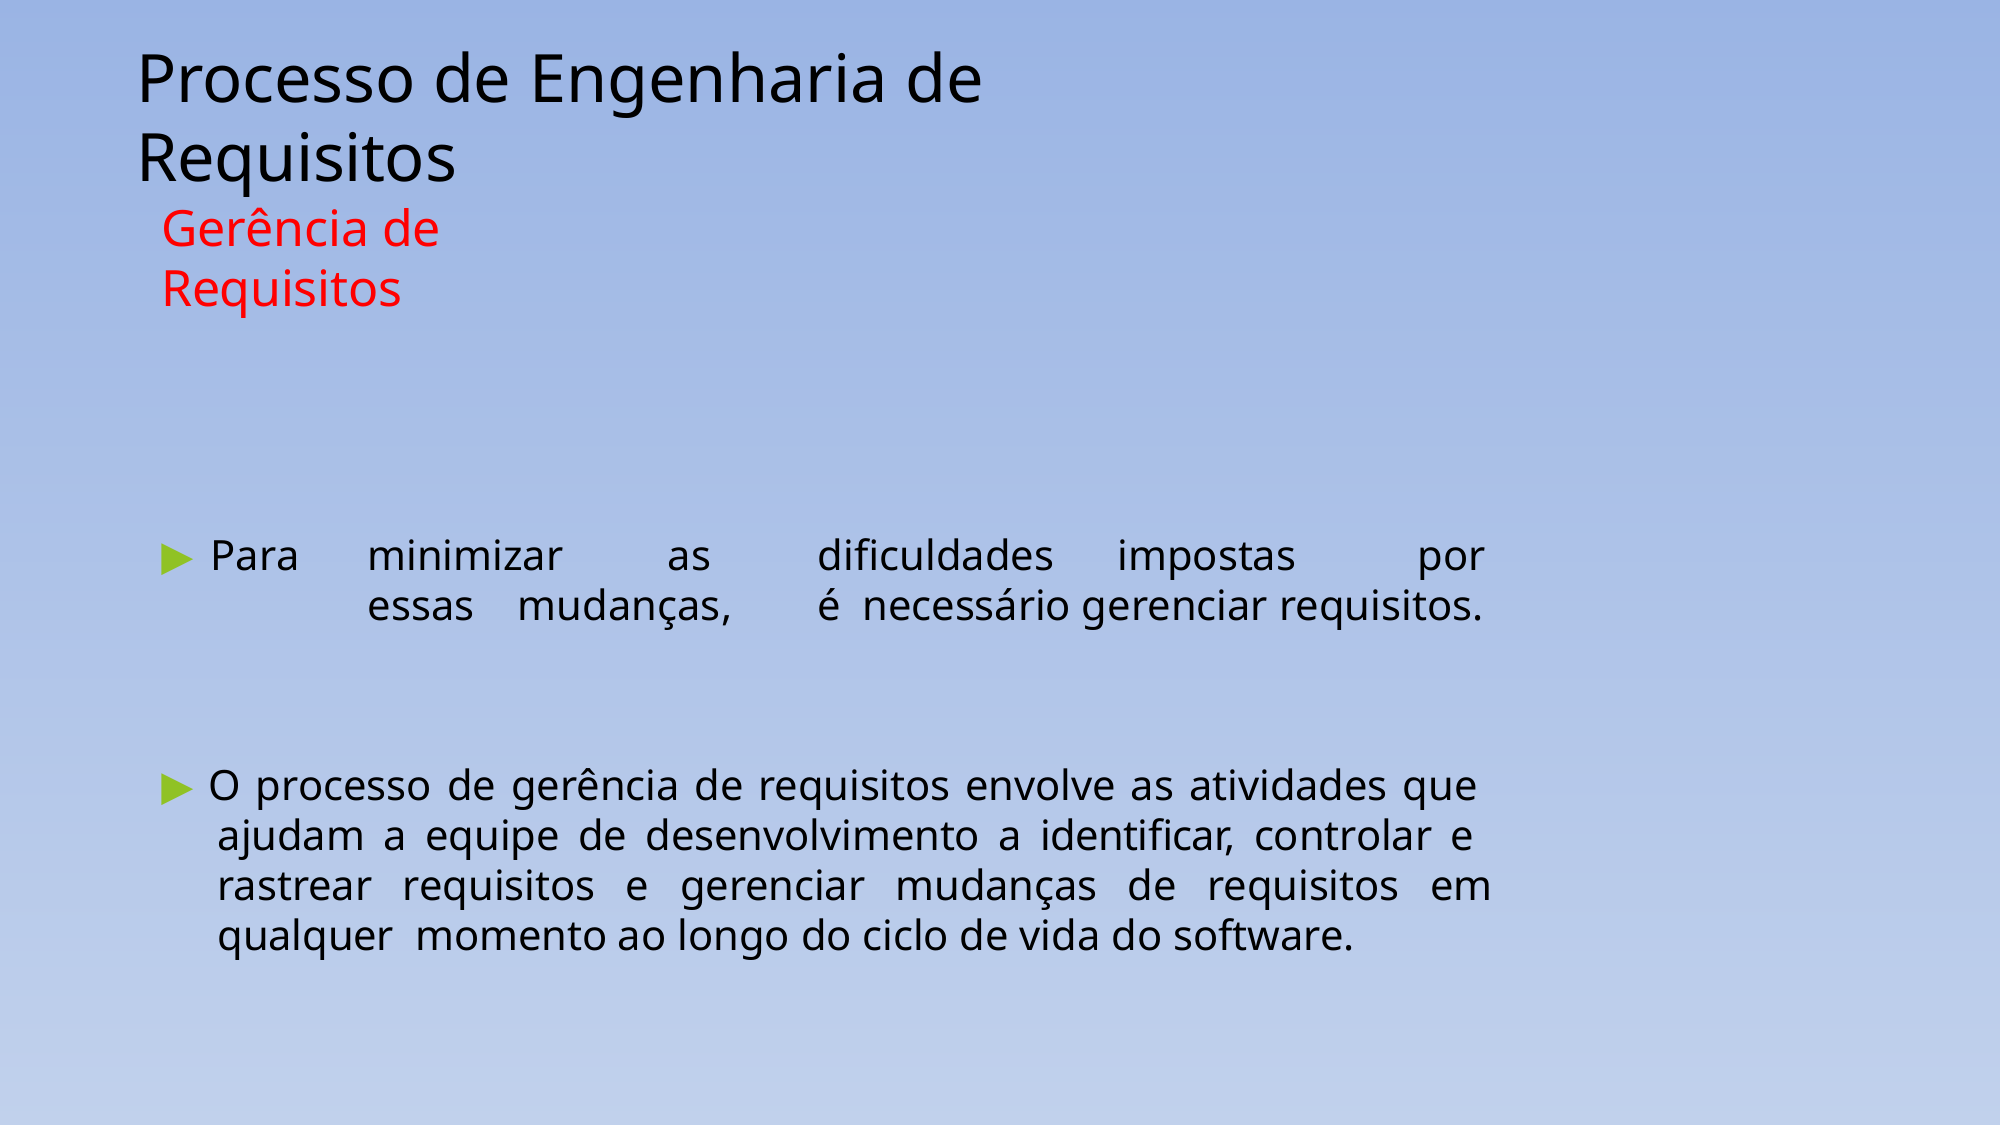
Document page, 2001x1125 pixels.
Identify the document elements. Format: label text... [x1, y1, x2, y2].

text_box Gerência de Requisitos [159, 194, 675, 317]
text_box ▶ O processo de gerência de requisitos envolve as atividades que ajudam a equipe de desenvolvimento a identificar, controlar e rastrear requisitos e gerenciar mudanças de requisitos em qualquer momento ao longo do ciclo de vida do software. [159, 756, 1494, 959]
title Processo de Engenharia de Requisitos [134, 33, 1253, 224]
text_box ▶ Para minimizar as dificuldades impostas por essas mudanças, é necessário gerenciar requisitos. [159, 526, 1494, 629]
